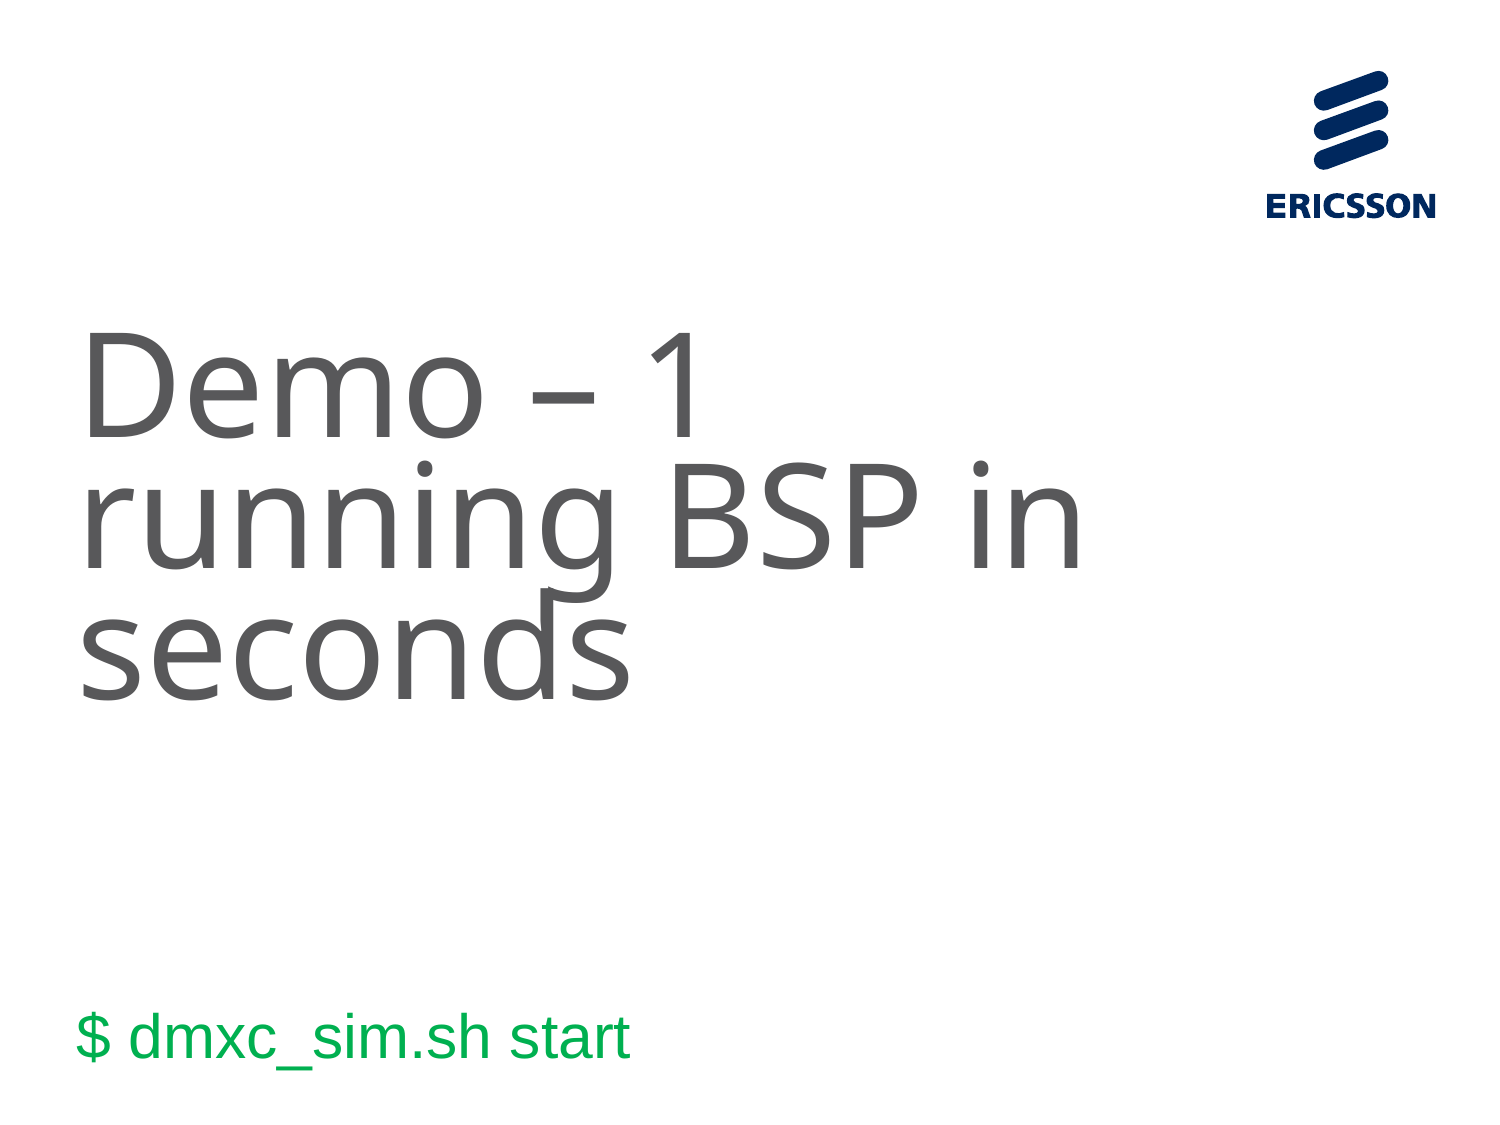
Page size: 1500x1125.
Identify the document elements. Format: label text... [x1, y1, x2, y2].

title Demo – 1 running BSP in seconds [64, 296, 1435, 763]
subtitle $ dmxc_sim.sh start [64, 842, 1436, 1071]
